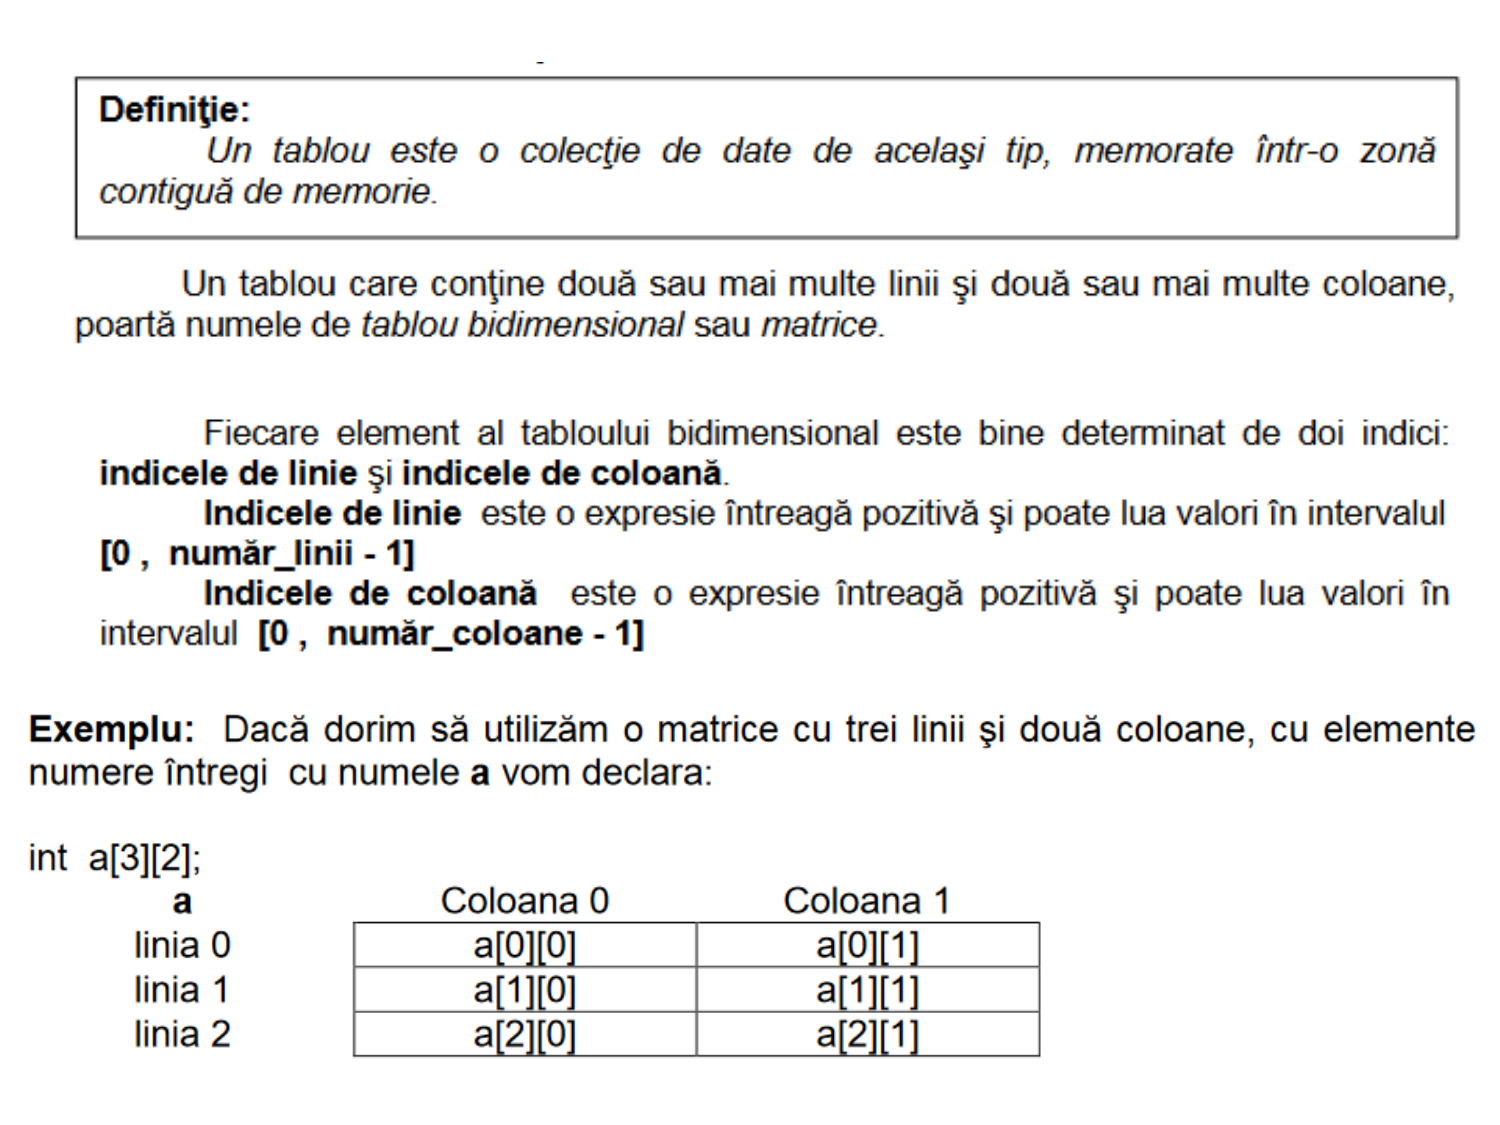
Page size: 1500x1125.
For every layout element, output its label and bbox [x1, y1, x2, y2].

picture [0, 687, 1484, 1060]
picture [49, 399, 1461, 676]
picture [49, 62, 1469, 351]
